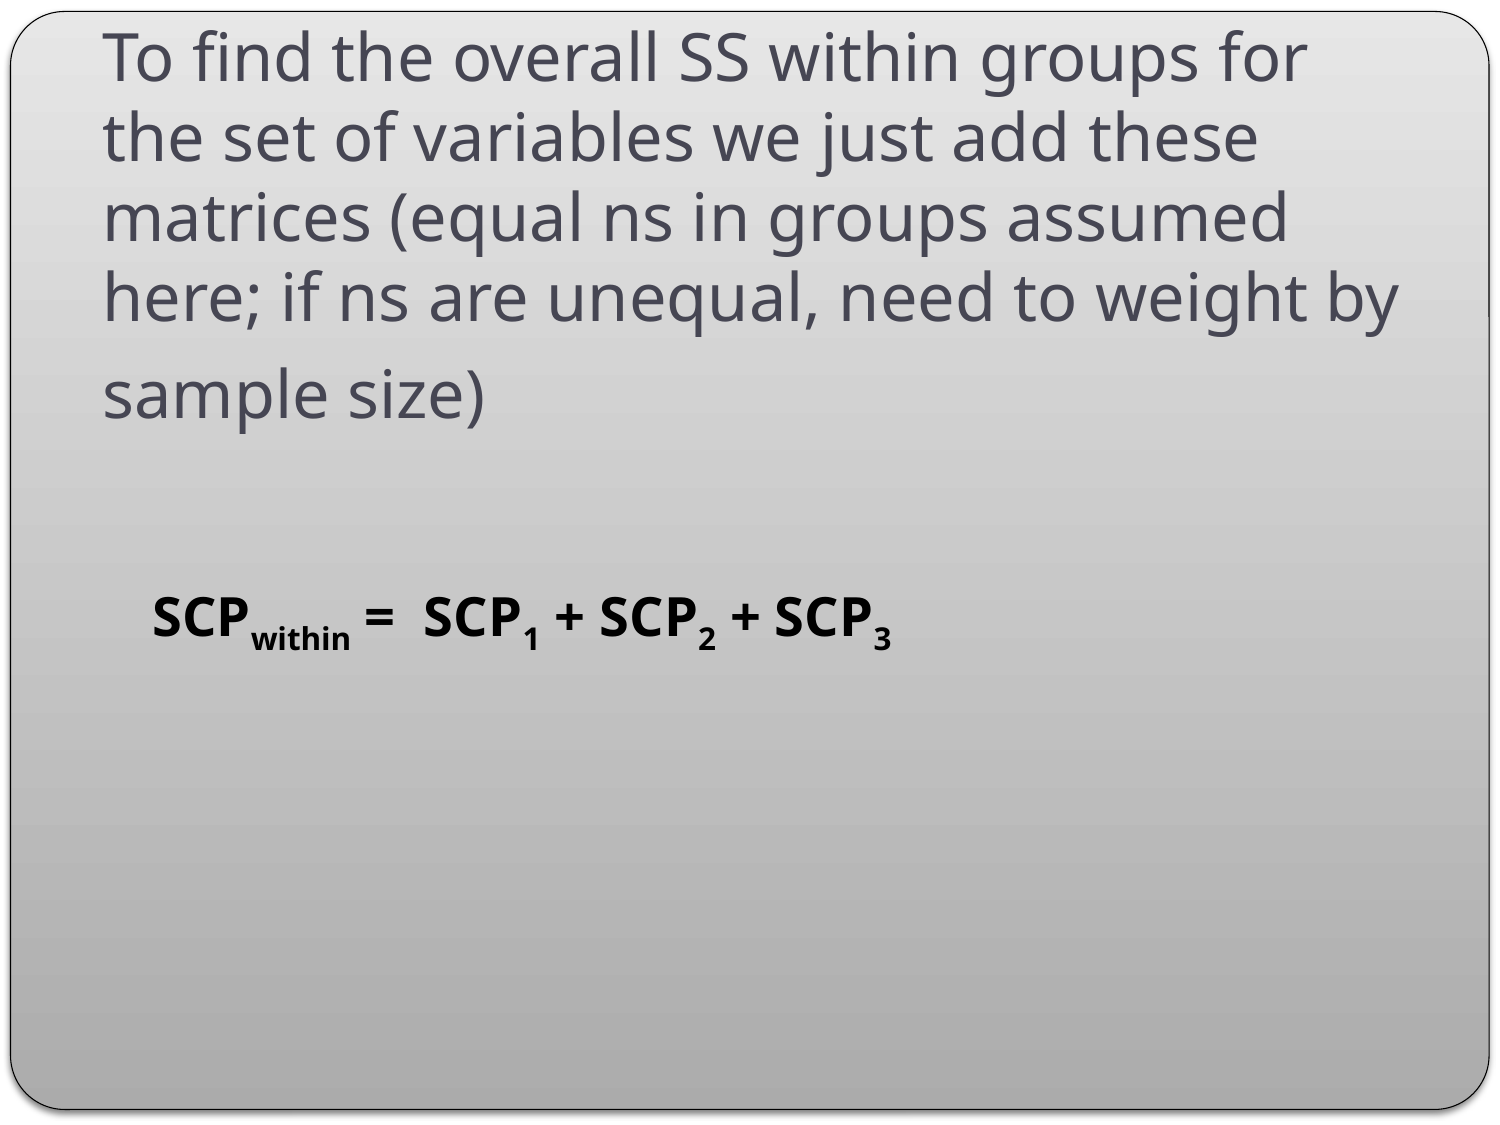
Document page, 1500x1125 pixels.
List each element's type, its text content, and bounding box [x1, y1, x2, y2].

title To find the overall SS within groups for the set of variables we just add these matrices (equal ns in groups assumed here; if ns are unequal, need to weight by sample size) [87, 45, 1425, 450]
list SCPwithin = SCP1 + SCP2 + SCP3 [137, 575, 1425, 1005]
